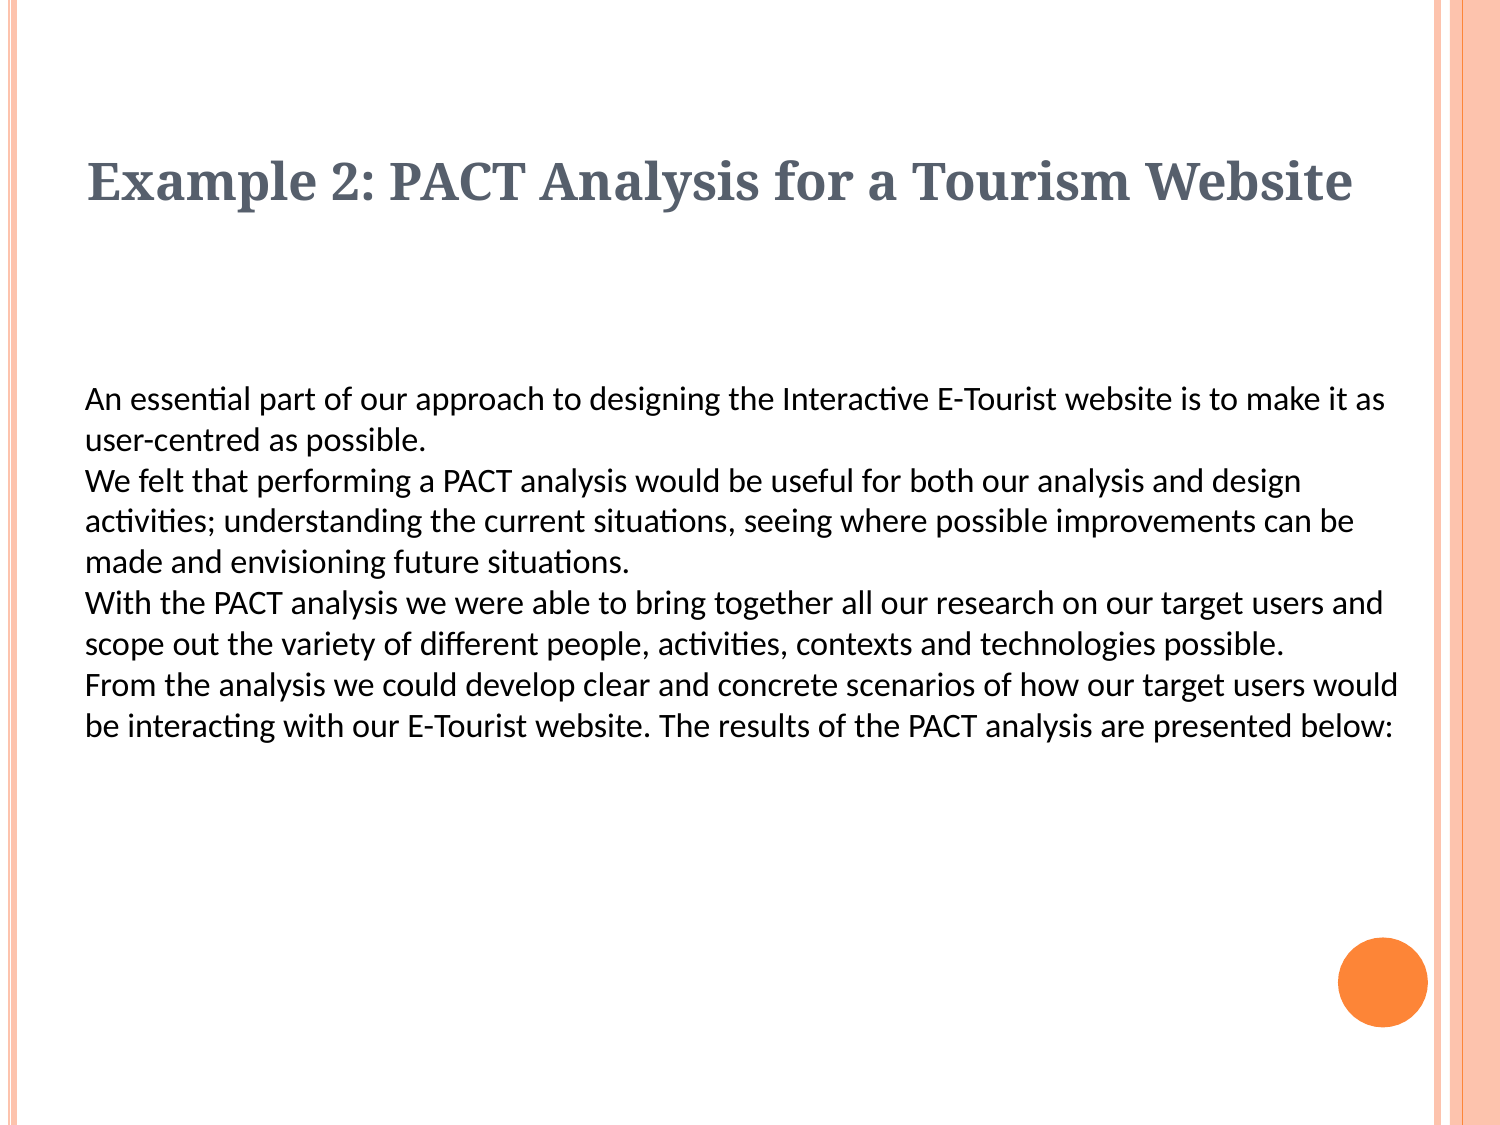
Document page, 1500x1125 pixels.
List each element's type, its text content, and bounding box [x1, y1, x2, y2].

title Example 2: PACT Analysis for a Tourism Website [87, 148, 1413, 224]
list An essential part of our approach to designing the Interactive E-Tourist website is to make it as user-centred as possible. We felt that performing a PACT analysis would be useful for both our analysis and design activities; understanding the current situations, seeing where possible improvements can be made and envisioning future situations. With the PACT analysis we were able to bring together all our research on our target users and scope out the variety of different people, activities, contexts and technologies possible. From the analysis we could develop clear and concrete scenarios of how our target users would be interacting with our E-Tourist website. The results of the PACT analysis are presented below: [84, 376, 1409, 749]
